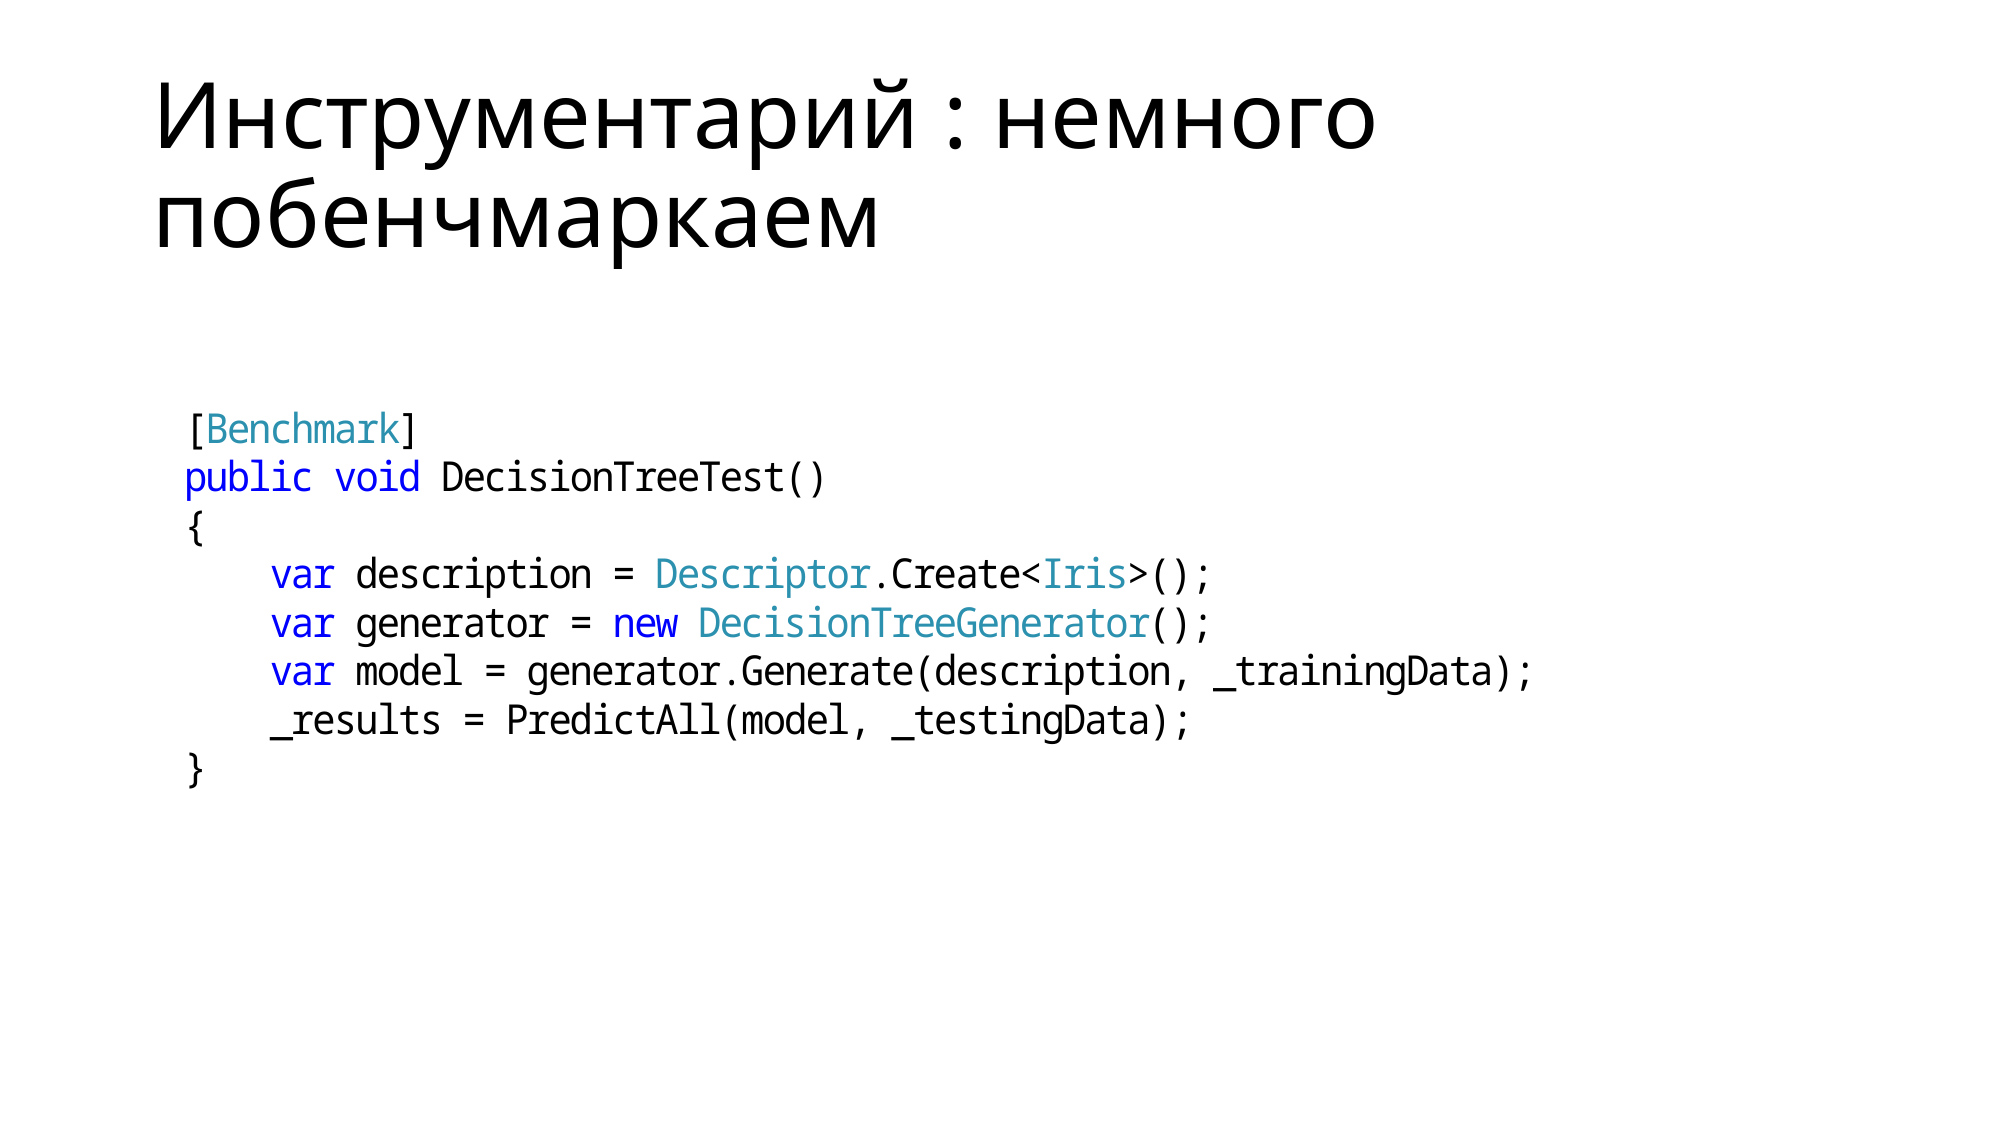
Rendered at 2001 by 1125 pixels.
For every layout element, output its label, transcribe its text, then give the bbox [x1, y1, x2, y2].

title Инструментарий : немного побенчмаркаем [137, 59, 1863, 278]
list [12, 405, 1934, 793]
